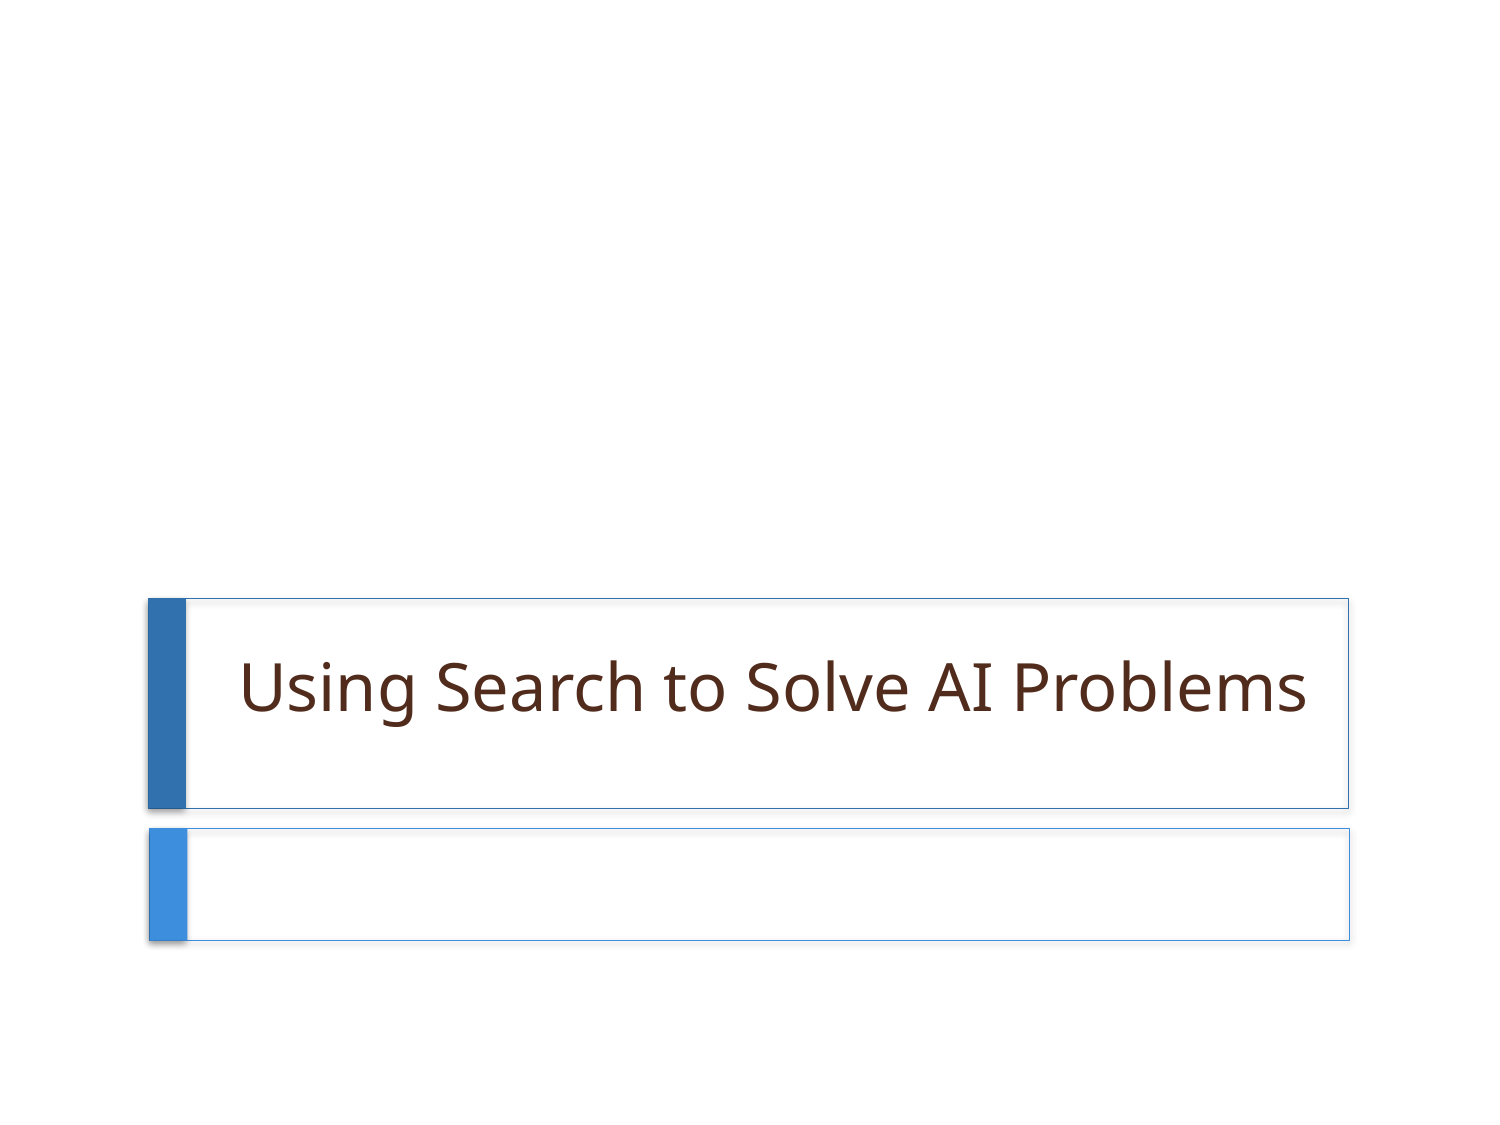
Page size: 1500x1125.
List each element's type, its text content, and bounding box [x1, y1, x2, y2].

title Using Search to Solve AI Problems [200, 637, 1325, 800]
